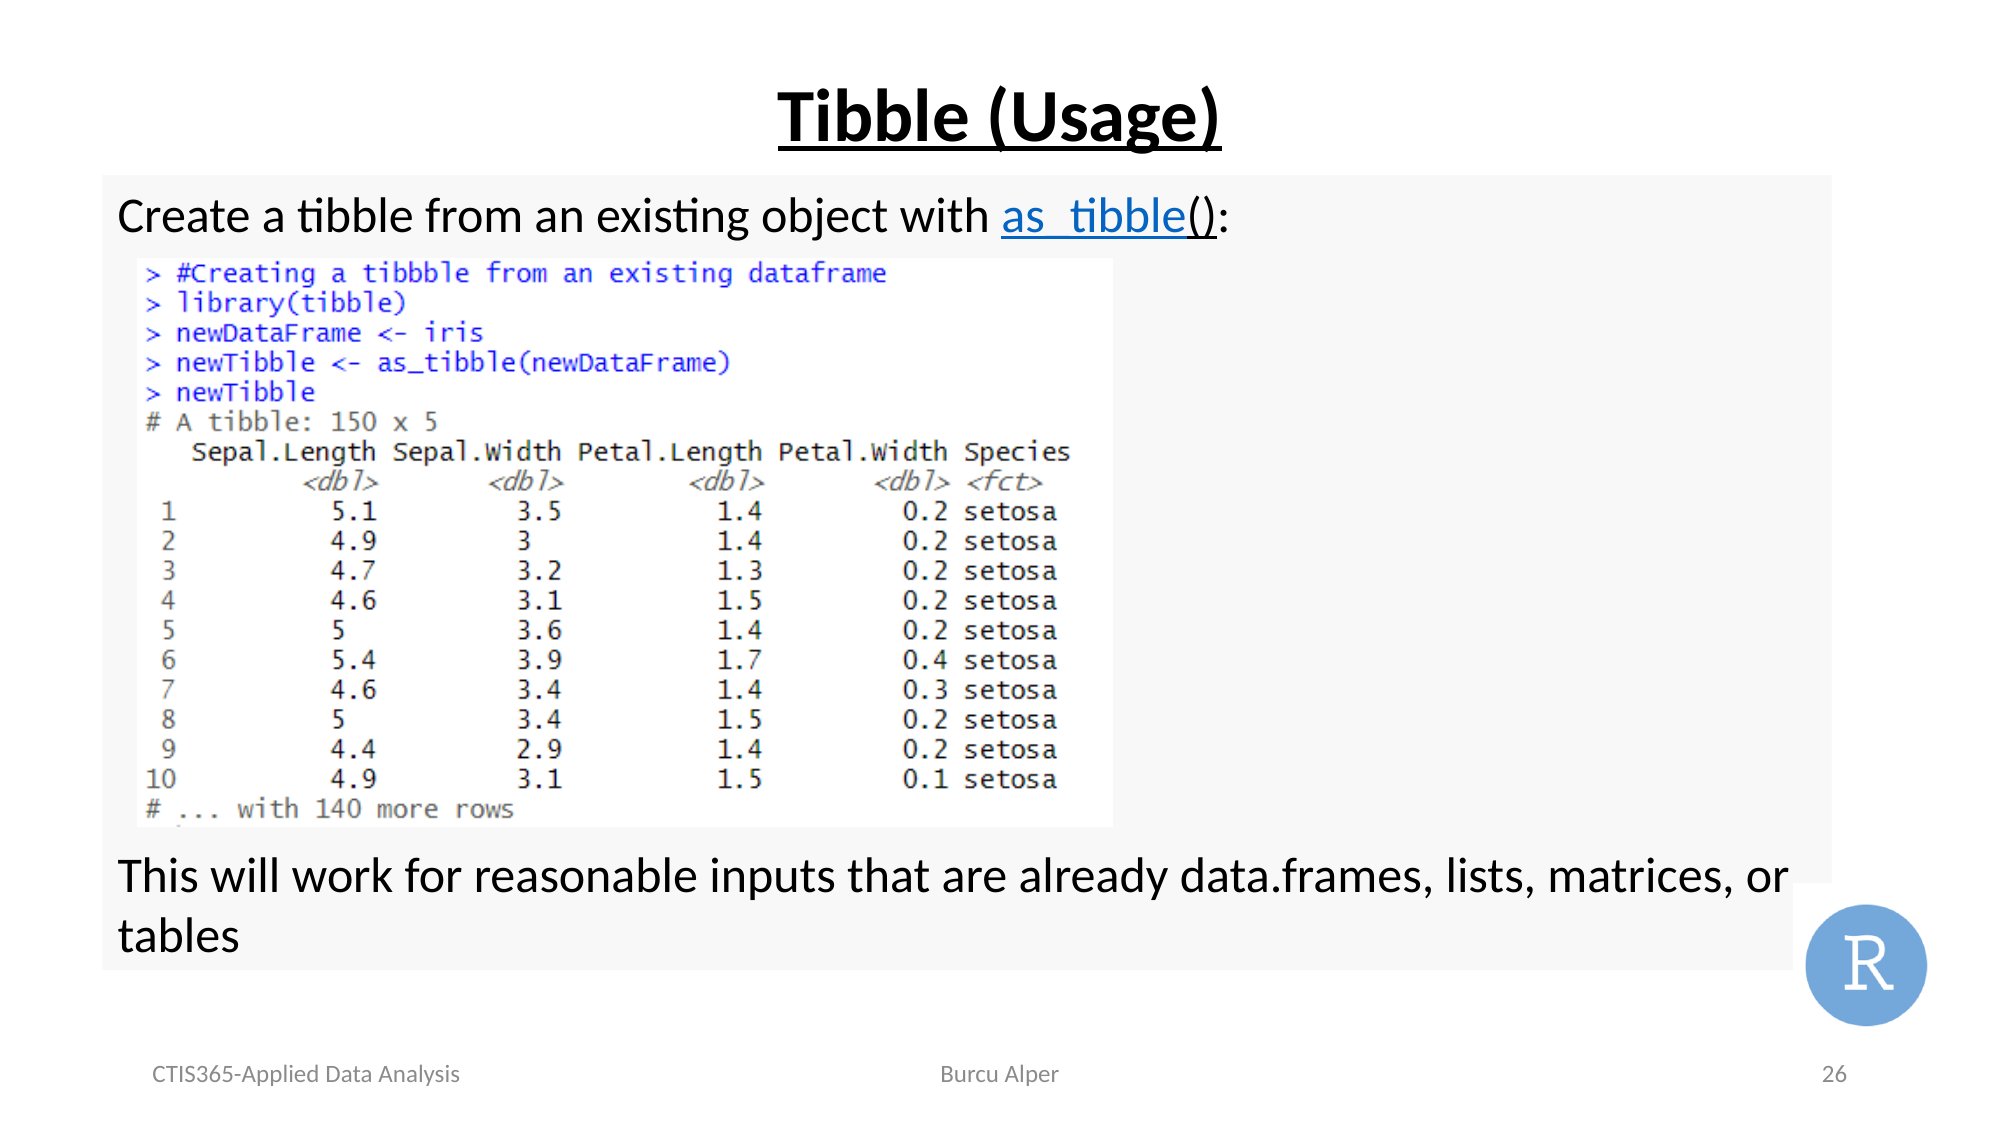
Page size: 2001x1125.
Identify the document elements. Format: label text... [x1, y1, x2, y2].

slide_number 26 [1412, 1042, 1863, 1103]
footer Burcu Alper [662, 1042, 1338, 1103]
title Tibble (Usage) [137, 8, 1863, 226]
picture [1793, 883, 1932, 1034]
slide_number CTIS365-Applied Data Analysis [137, 1042, 588, 1103]
picture [137, 258, 1113, 827]
list Create a tibble from an existing object with as_tibble(): This will work for reasonable inputs that are already data.frames, lists, matrices, or tables [102, 175, 1832, 971]
